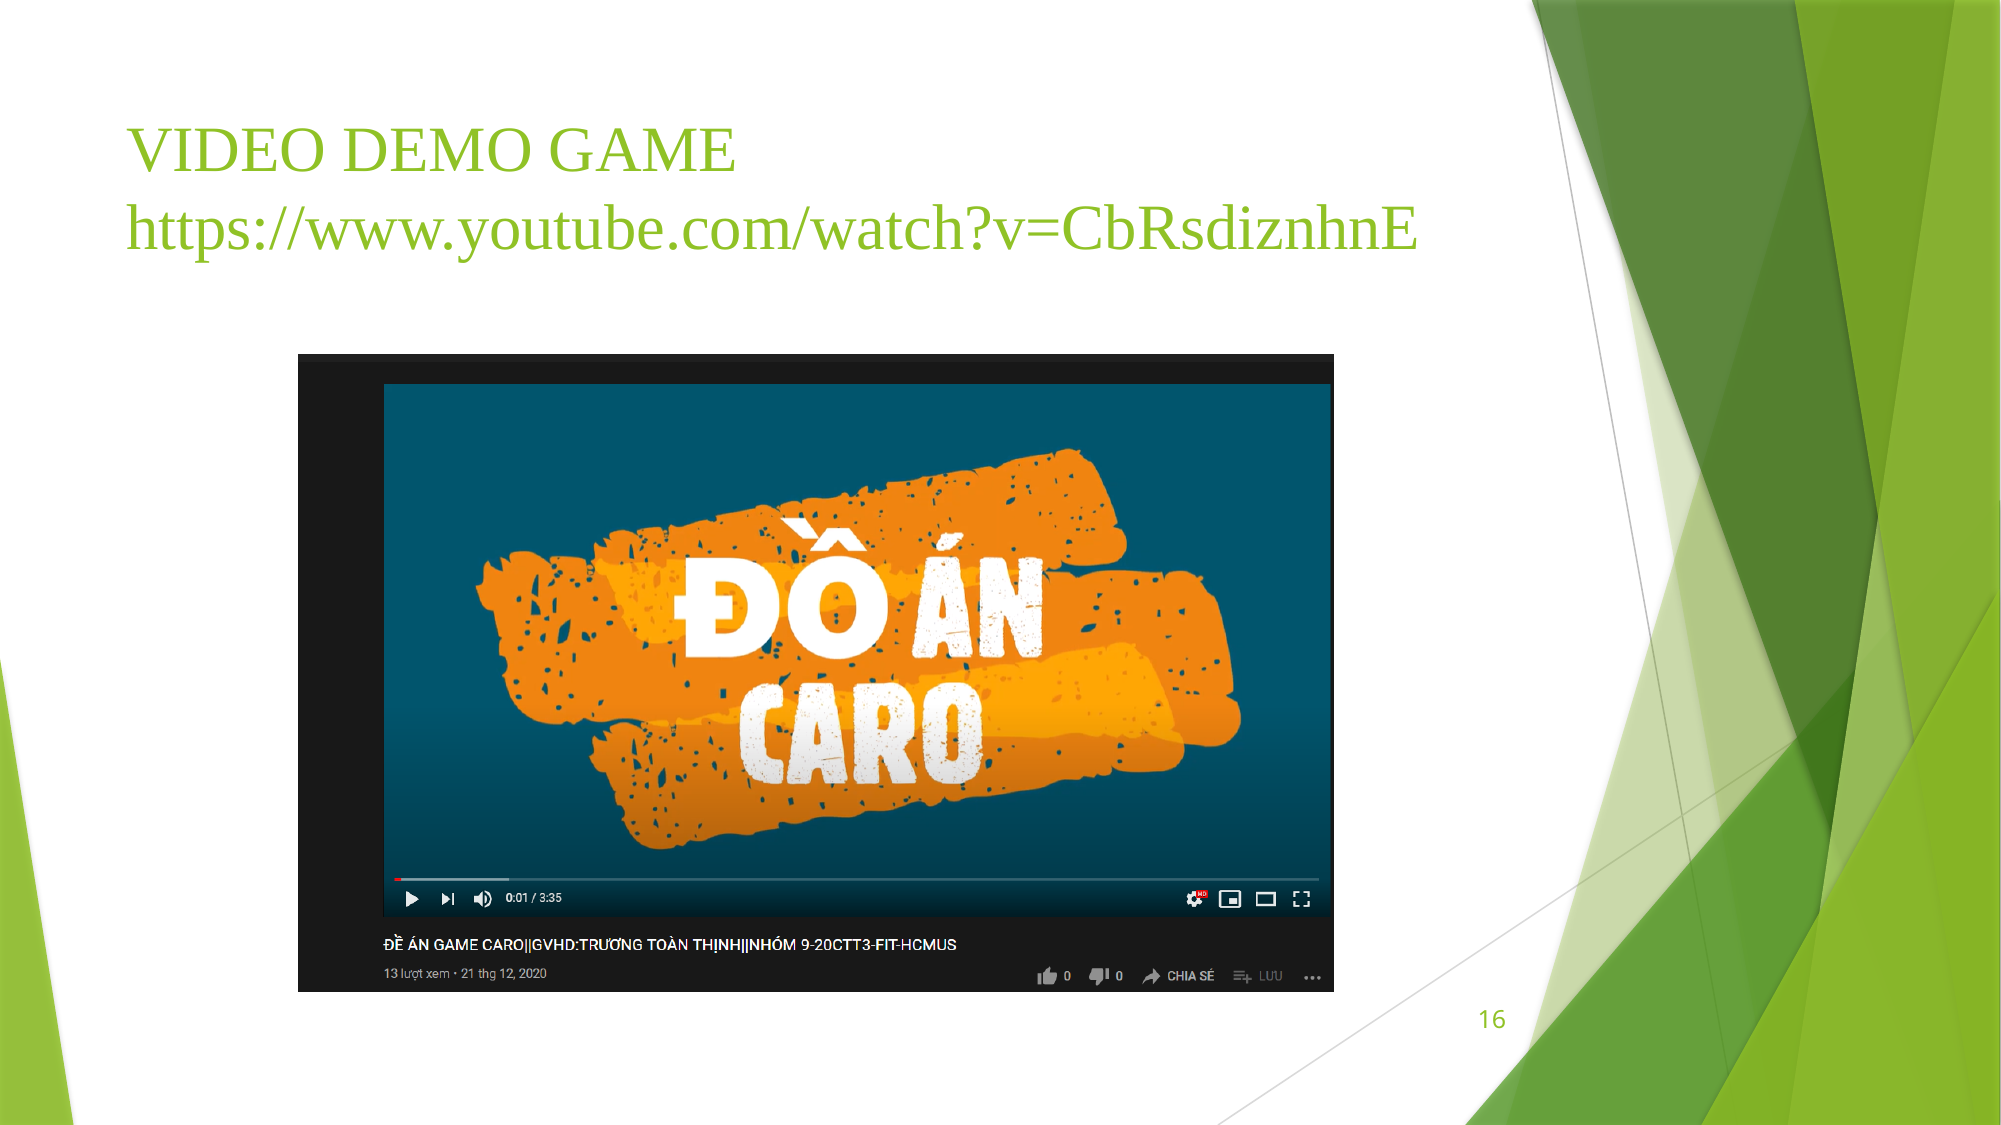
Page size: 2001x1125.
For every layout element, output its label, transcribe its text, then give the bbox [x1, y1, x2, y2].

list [298, 353, 1335, 992]
title VIDEO DEMO GAME https://www.youtube.com/watch?v=CbRsdiznhnE [111, 99, 1522, 317]
slide_number 16 [1409, 991, 1522, 1051]
